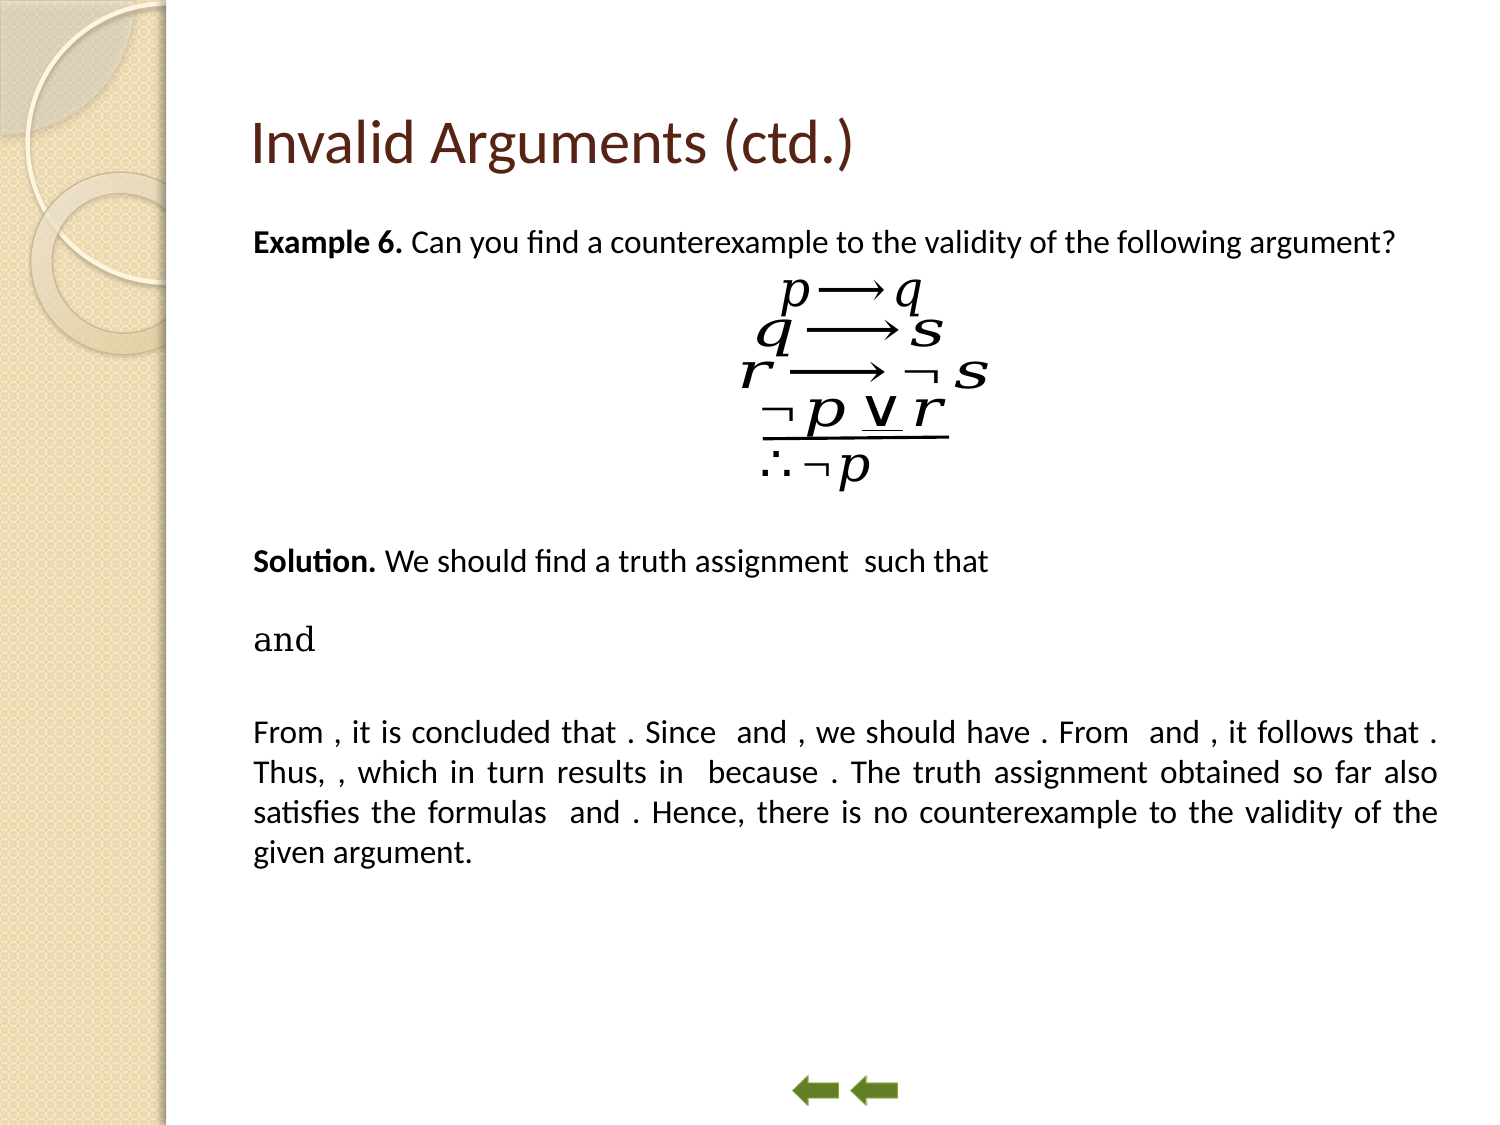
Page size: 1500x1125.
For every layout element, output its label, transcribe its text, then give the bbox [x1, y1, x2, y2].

picture [792, 1074, 839, 1107]
picture [850, 1074, 898, 1107]
title Invalid Arguments (ctd.) [235, 45, 1466, 233]
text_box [737, 262, 992, 494]
